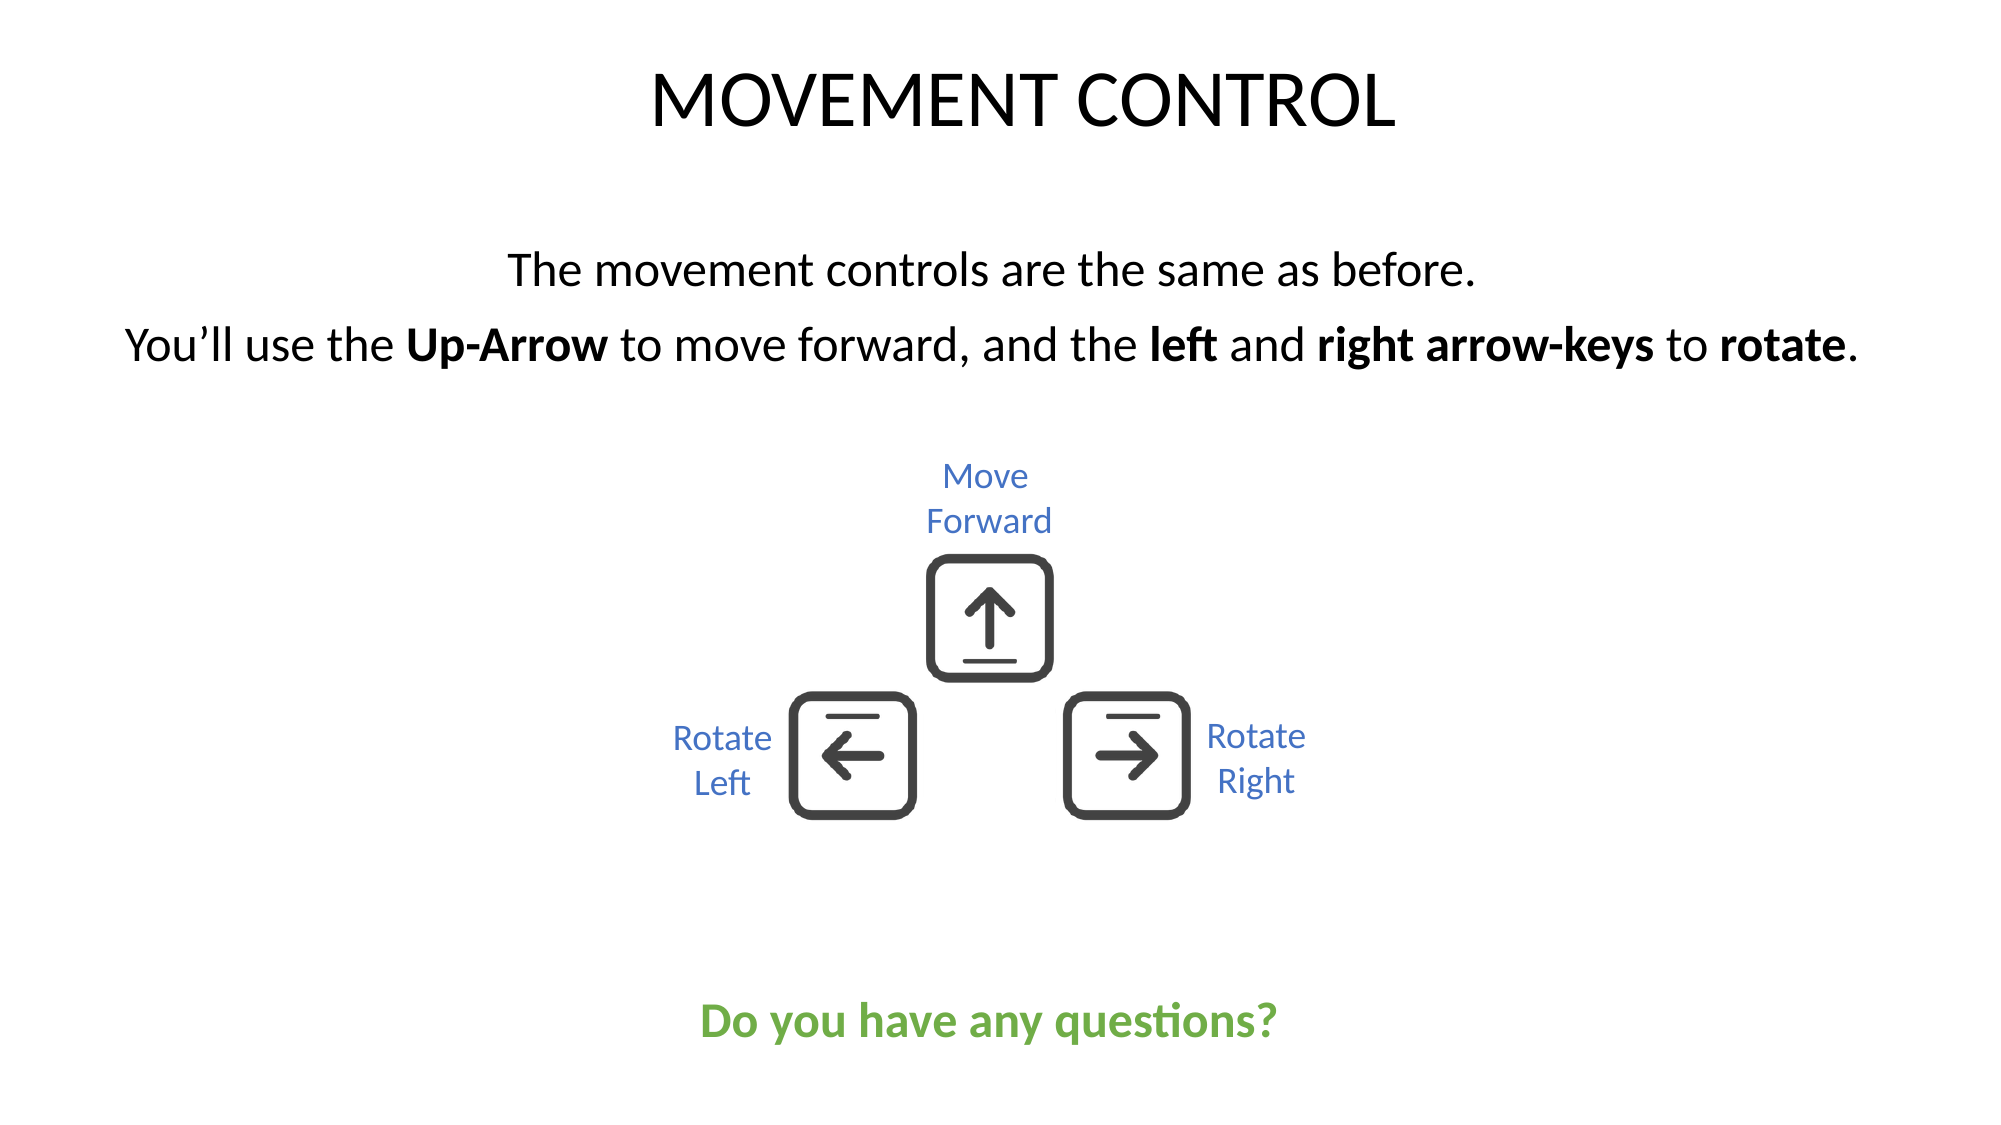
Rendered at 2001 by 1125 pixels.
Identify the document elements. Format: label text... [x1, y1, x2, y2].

text_box MOVEMENT CONTROL [634, 37, 1412, 150]
subtitle The movement controls are the same as before. You’ll use the Up-Arrow to move forward, and the left and right arrow-keys to rotate. [0, 235, 1996, 575]
text_box Do you have any questions? [597, 979, 1382, 1055]
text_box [657, 443, 1323, 906]
